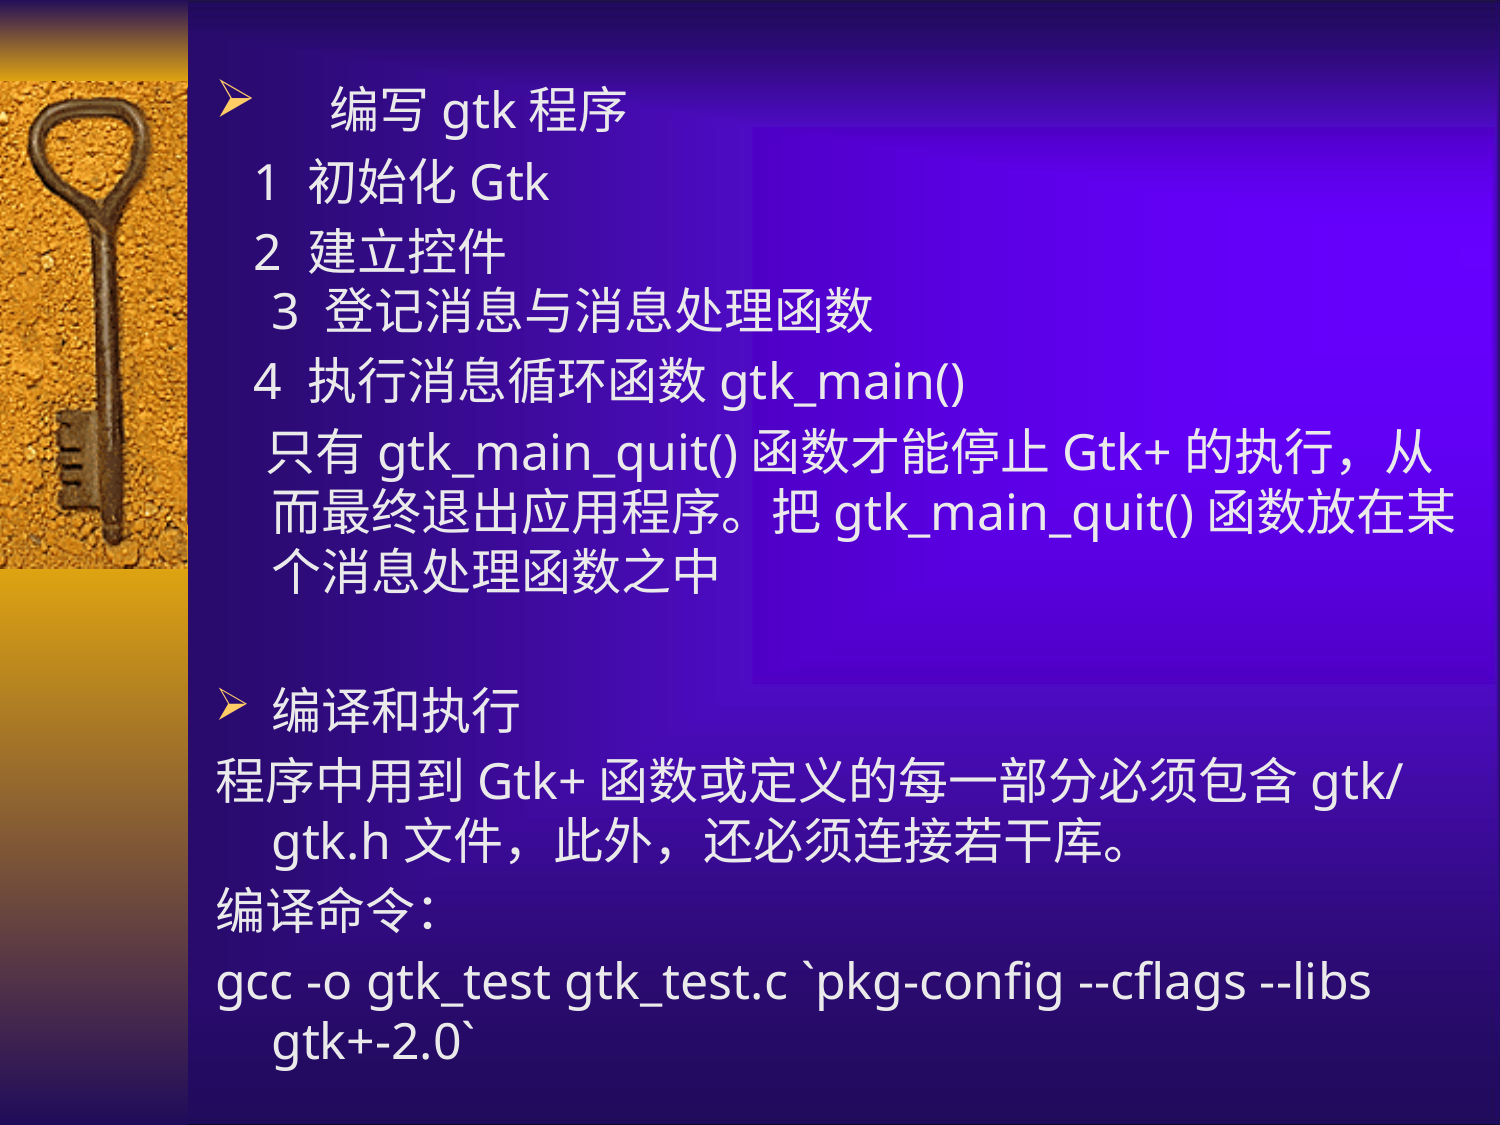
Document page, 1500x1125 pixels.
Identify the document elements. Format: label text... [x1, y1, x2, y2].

picture [0, 0, 1500, 1125]
list 编写gtk程序 1 初始化Gtk 2 建立控件 3 登记消息与消息处理函数 4 执行消息循环函数gtk_main() 只有gtk_main_quit()函数才能停止Gtk+的执行，从而最终退出应用程序。把gtk_main_quit()函数放在某个消息处理函数之中 编译和执行 程序中用到Gtk+函数或定义的每一部分必须包含gtk/gtk.h文件，此外，还必须连接若干库。 编译命令： gcc -o gtk_test gtk_test.c `pkg-config --cflags --libs gtk+-2.0` 或者： gcc -o gtk_test gtk_test.c `pkg-config --cflags --libs gtk+-3.0` 运行命令： ./gtk_test gcc test.c -o test `gtk-config --cflags``gtk-config --libs` 反引号（在键盘上位于字符1的左边 chmod -777 hello”将hello设定为可执行的文件。 [199, 62, 1476, 1125]
